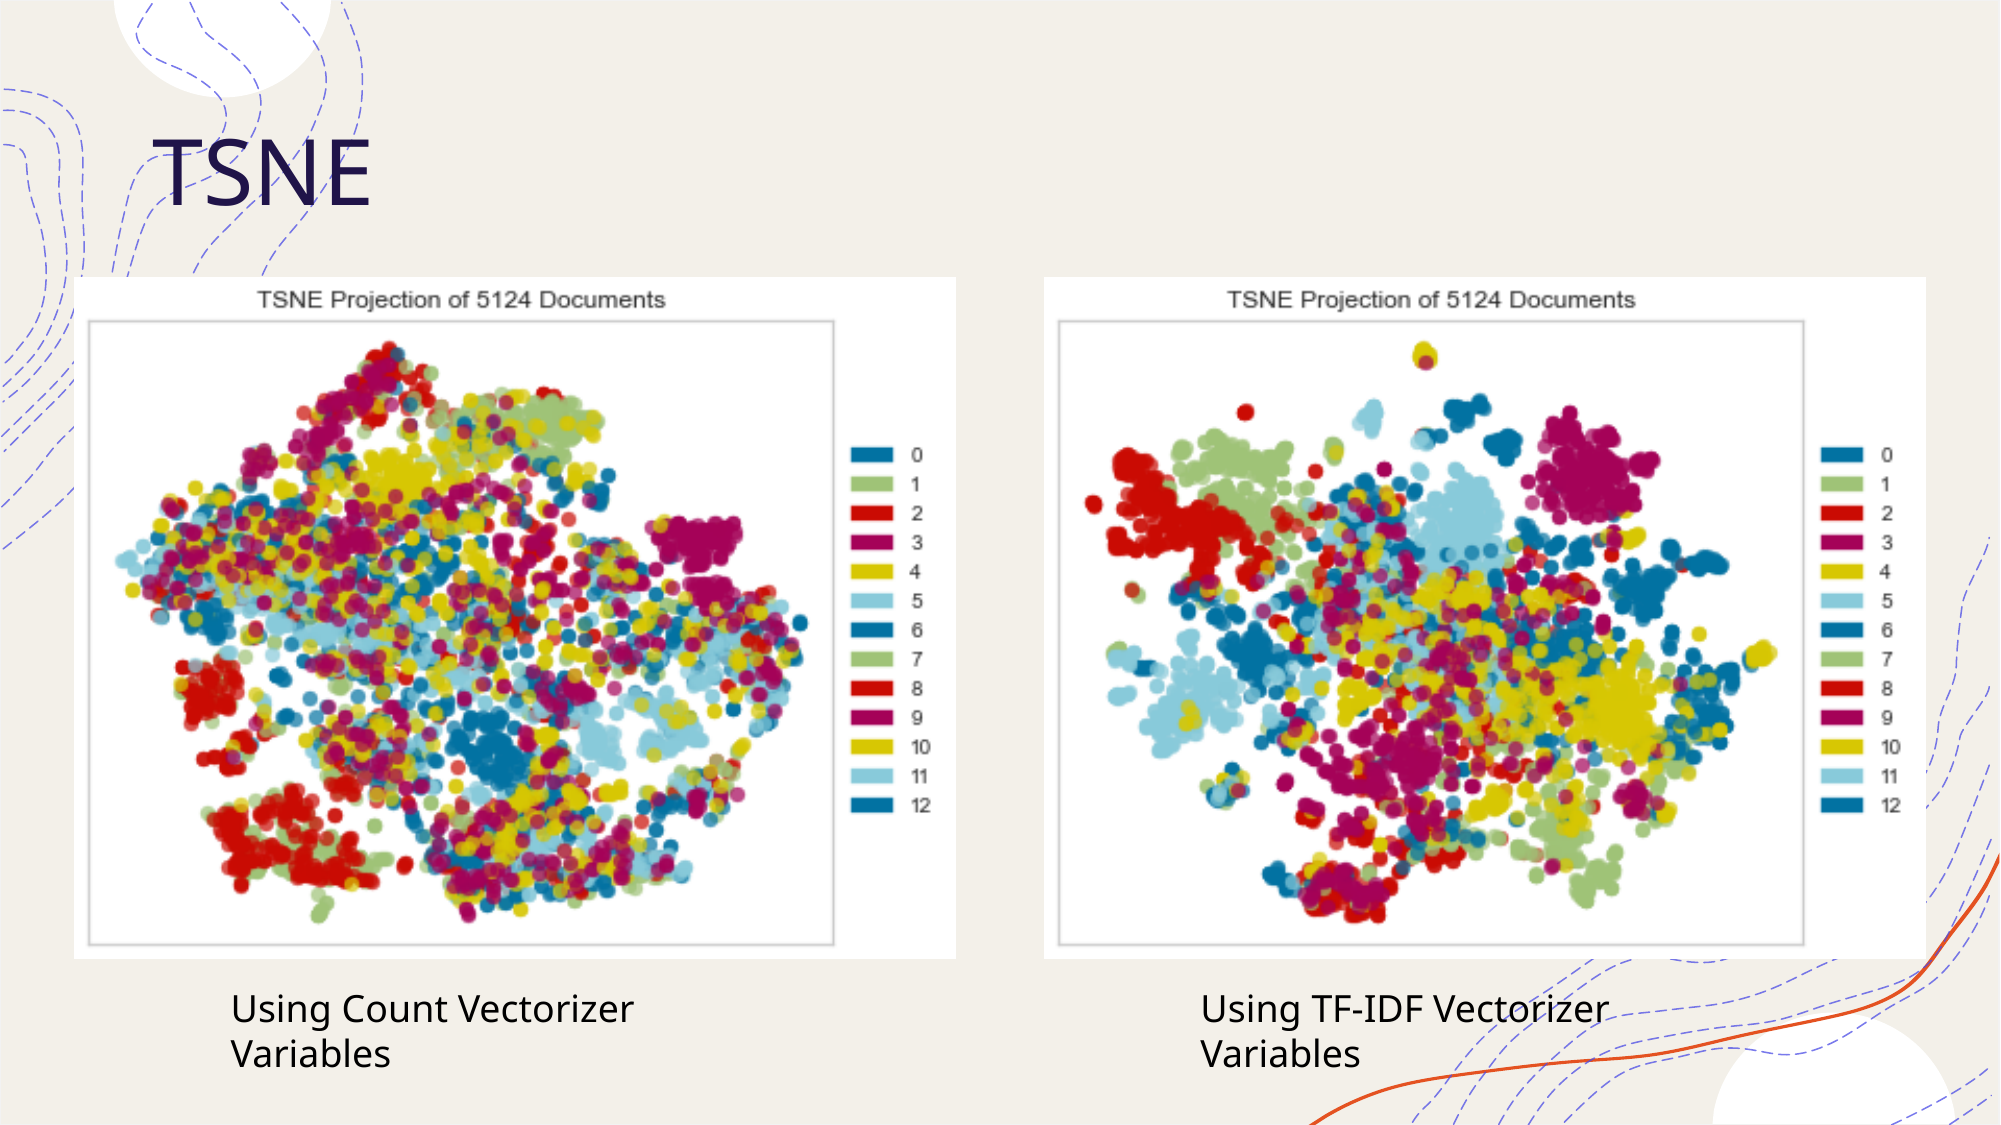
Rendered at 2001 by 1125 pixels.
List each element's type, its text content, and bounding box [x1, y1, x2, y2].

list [74, 277, 956, 959]
text_box Using Count Vectorizer Variables [215, 977, 815, 1083]
title TSNE [137, 59, 1863, 278]
text_box Using TF-IDF Vectorizer Variables [1185, 977, 1784, 1083]
picture [1044, 277, 1926, 959]
